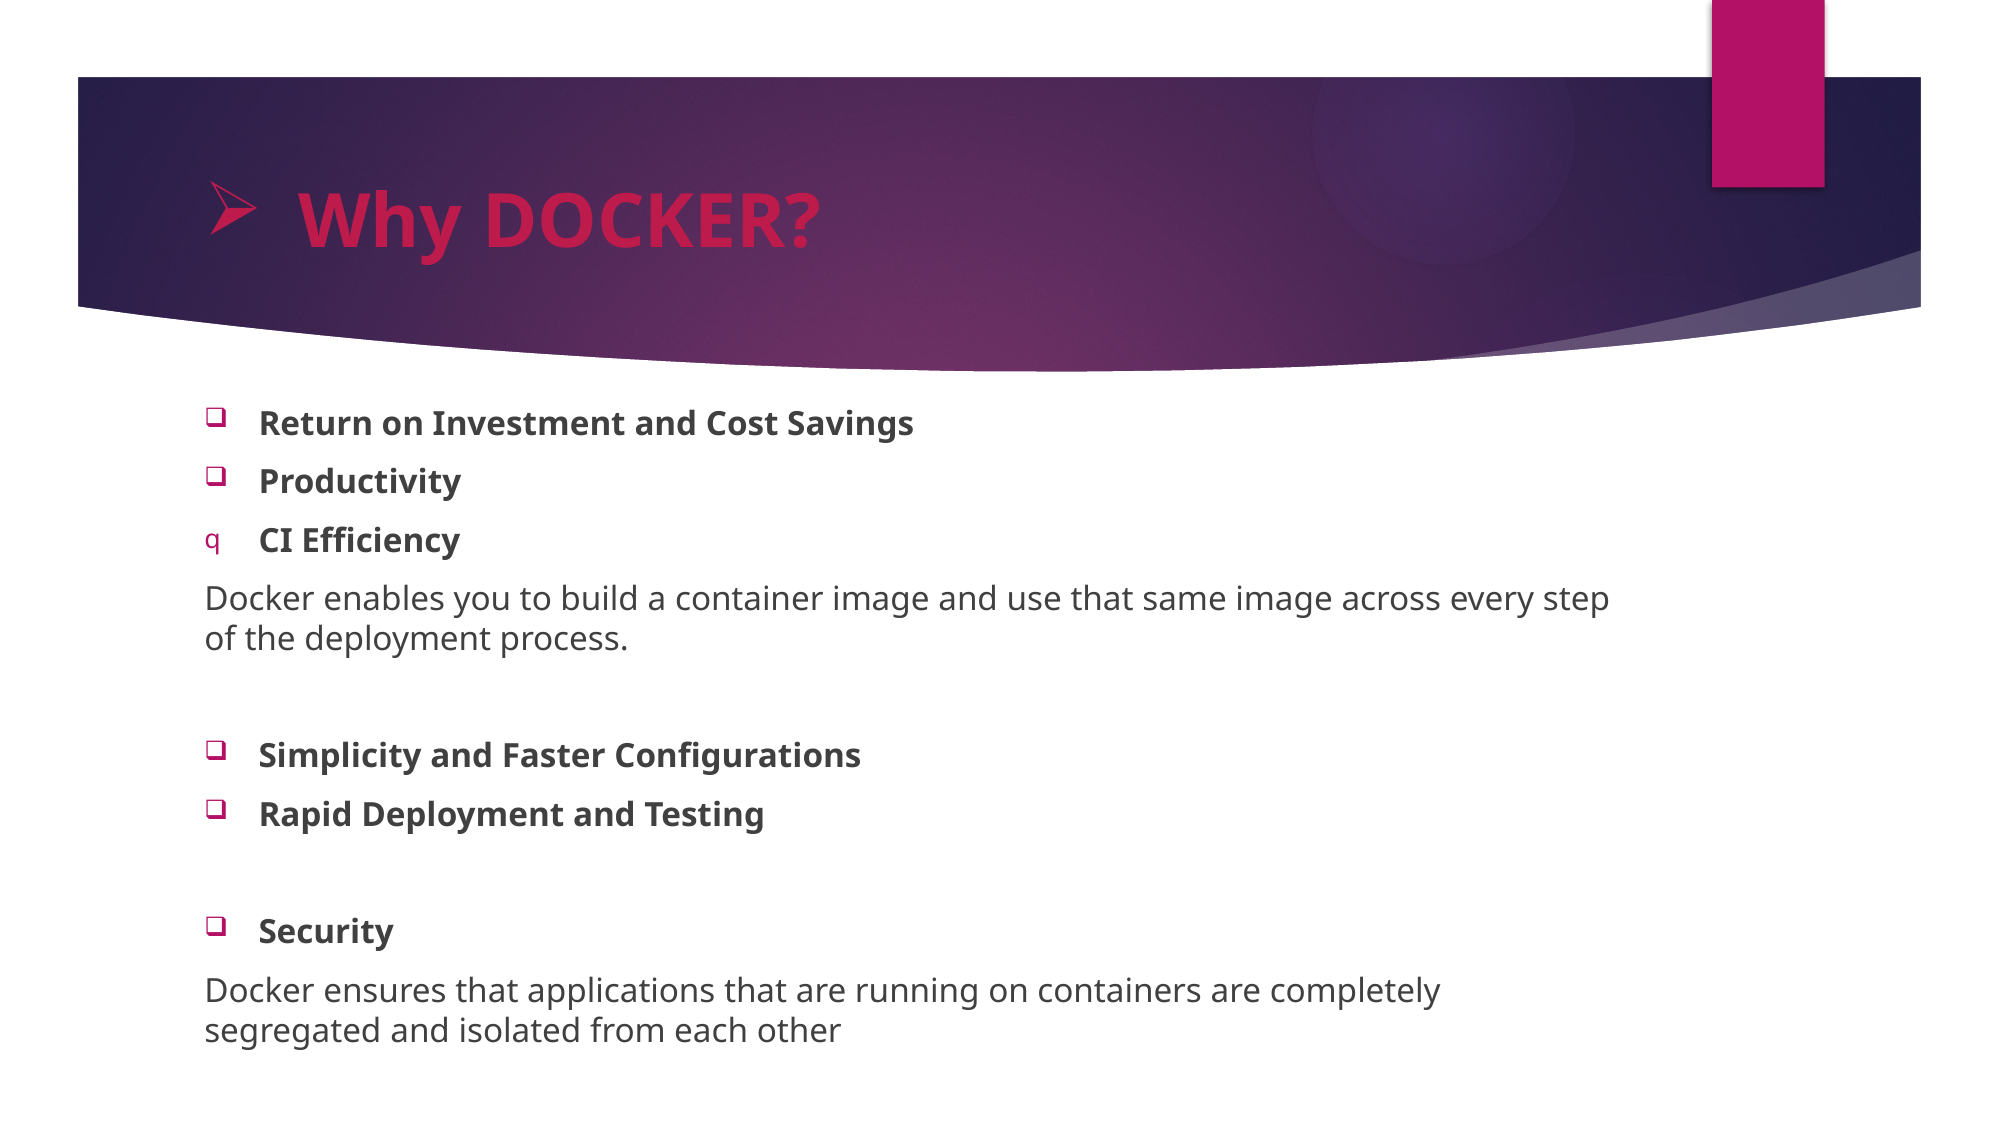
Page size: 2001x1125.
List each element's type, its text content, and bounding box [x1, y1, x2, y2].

list Return on Investment and Cost Savings Productivity CI Efficiency Docker enables you to build a container image and use that same image across every step of the deployment process. Simplicity and Faster Configurations Rapid Deployment and Testing Security Docker ensures that applications that are running on containers are completely segregated and isolated from each other [189, 394, 1638, 1057]
title Why DOCKER? [189, 159, 1627, 276]
